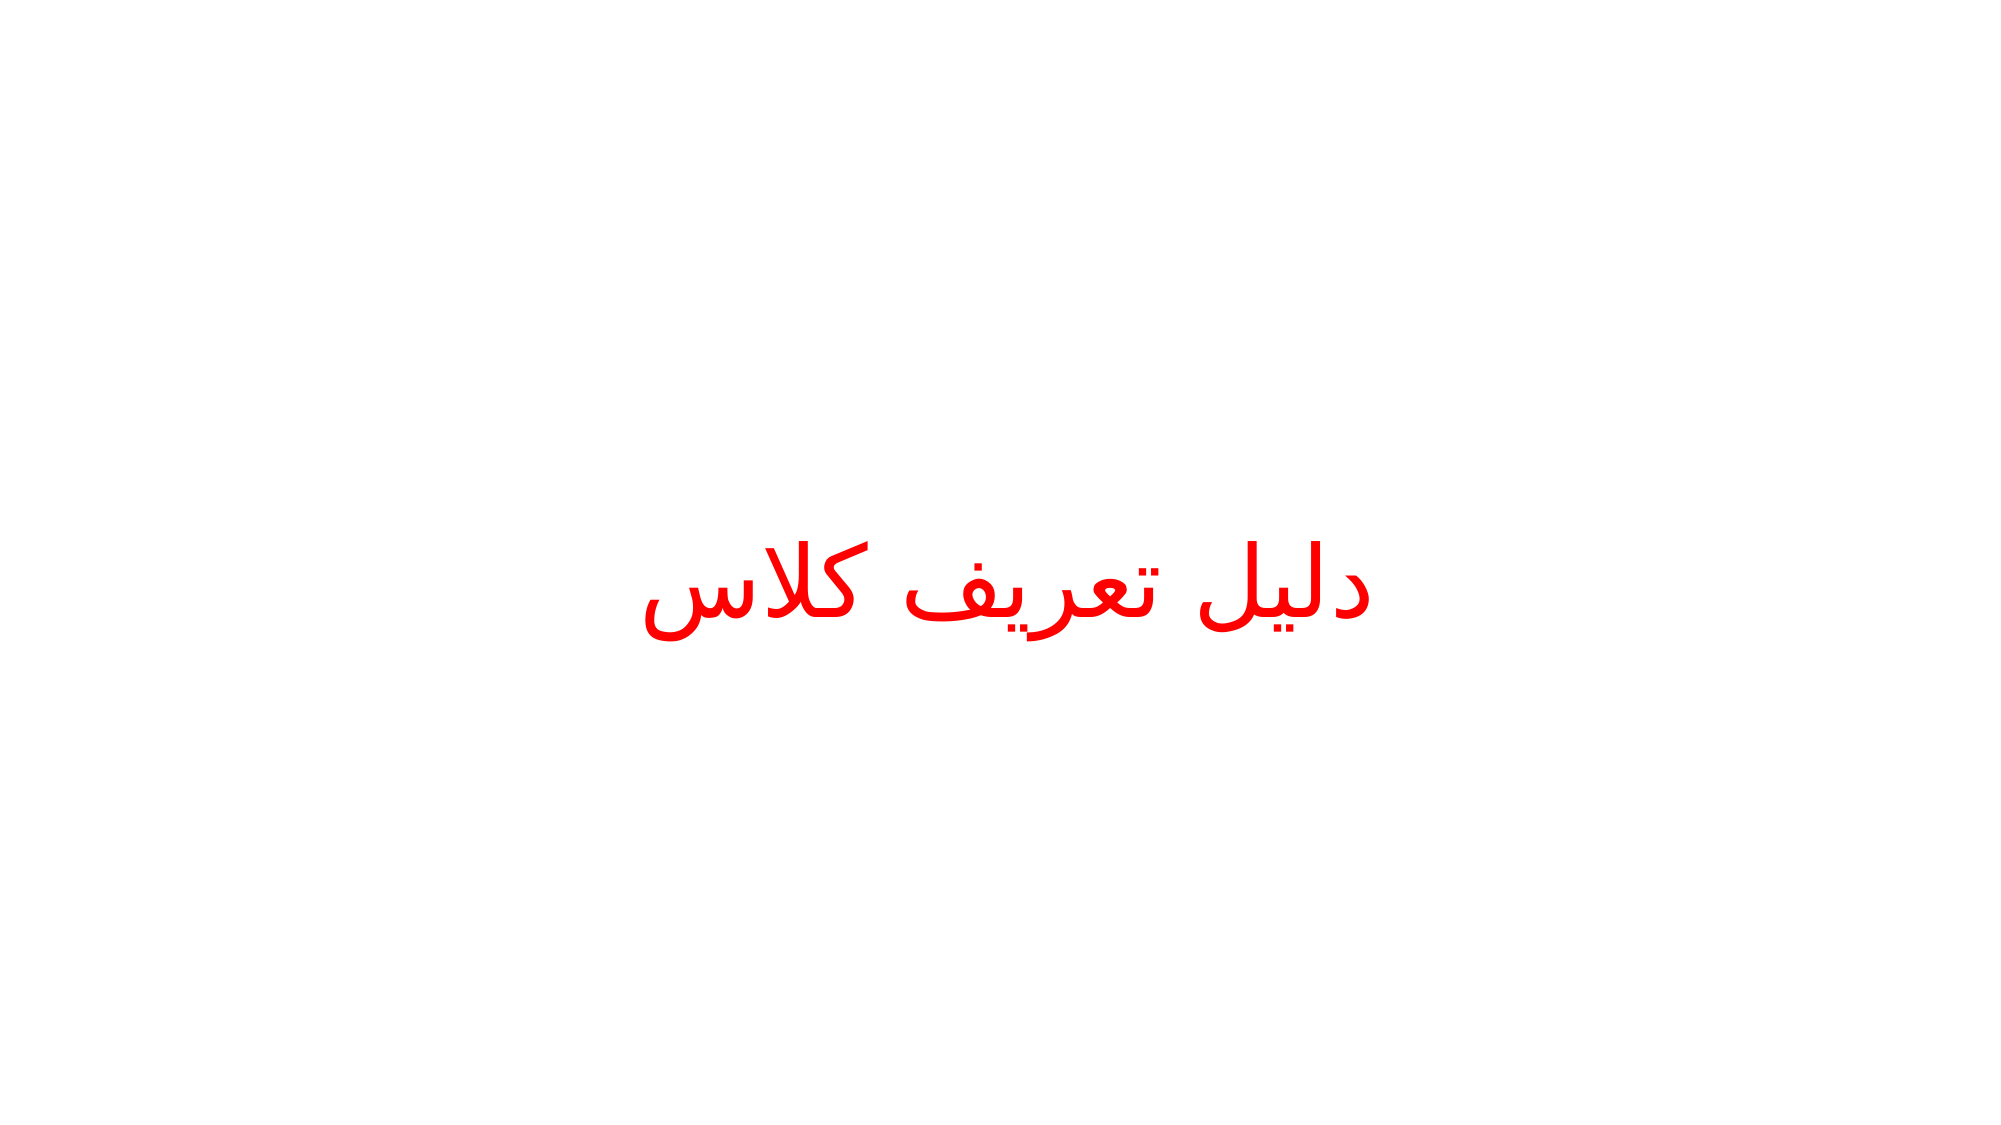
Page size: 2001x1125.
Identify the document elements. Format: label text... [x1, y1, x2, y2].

title دلیل تعریف کلاس [257, 370, 1758, 647]
